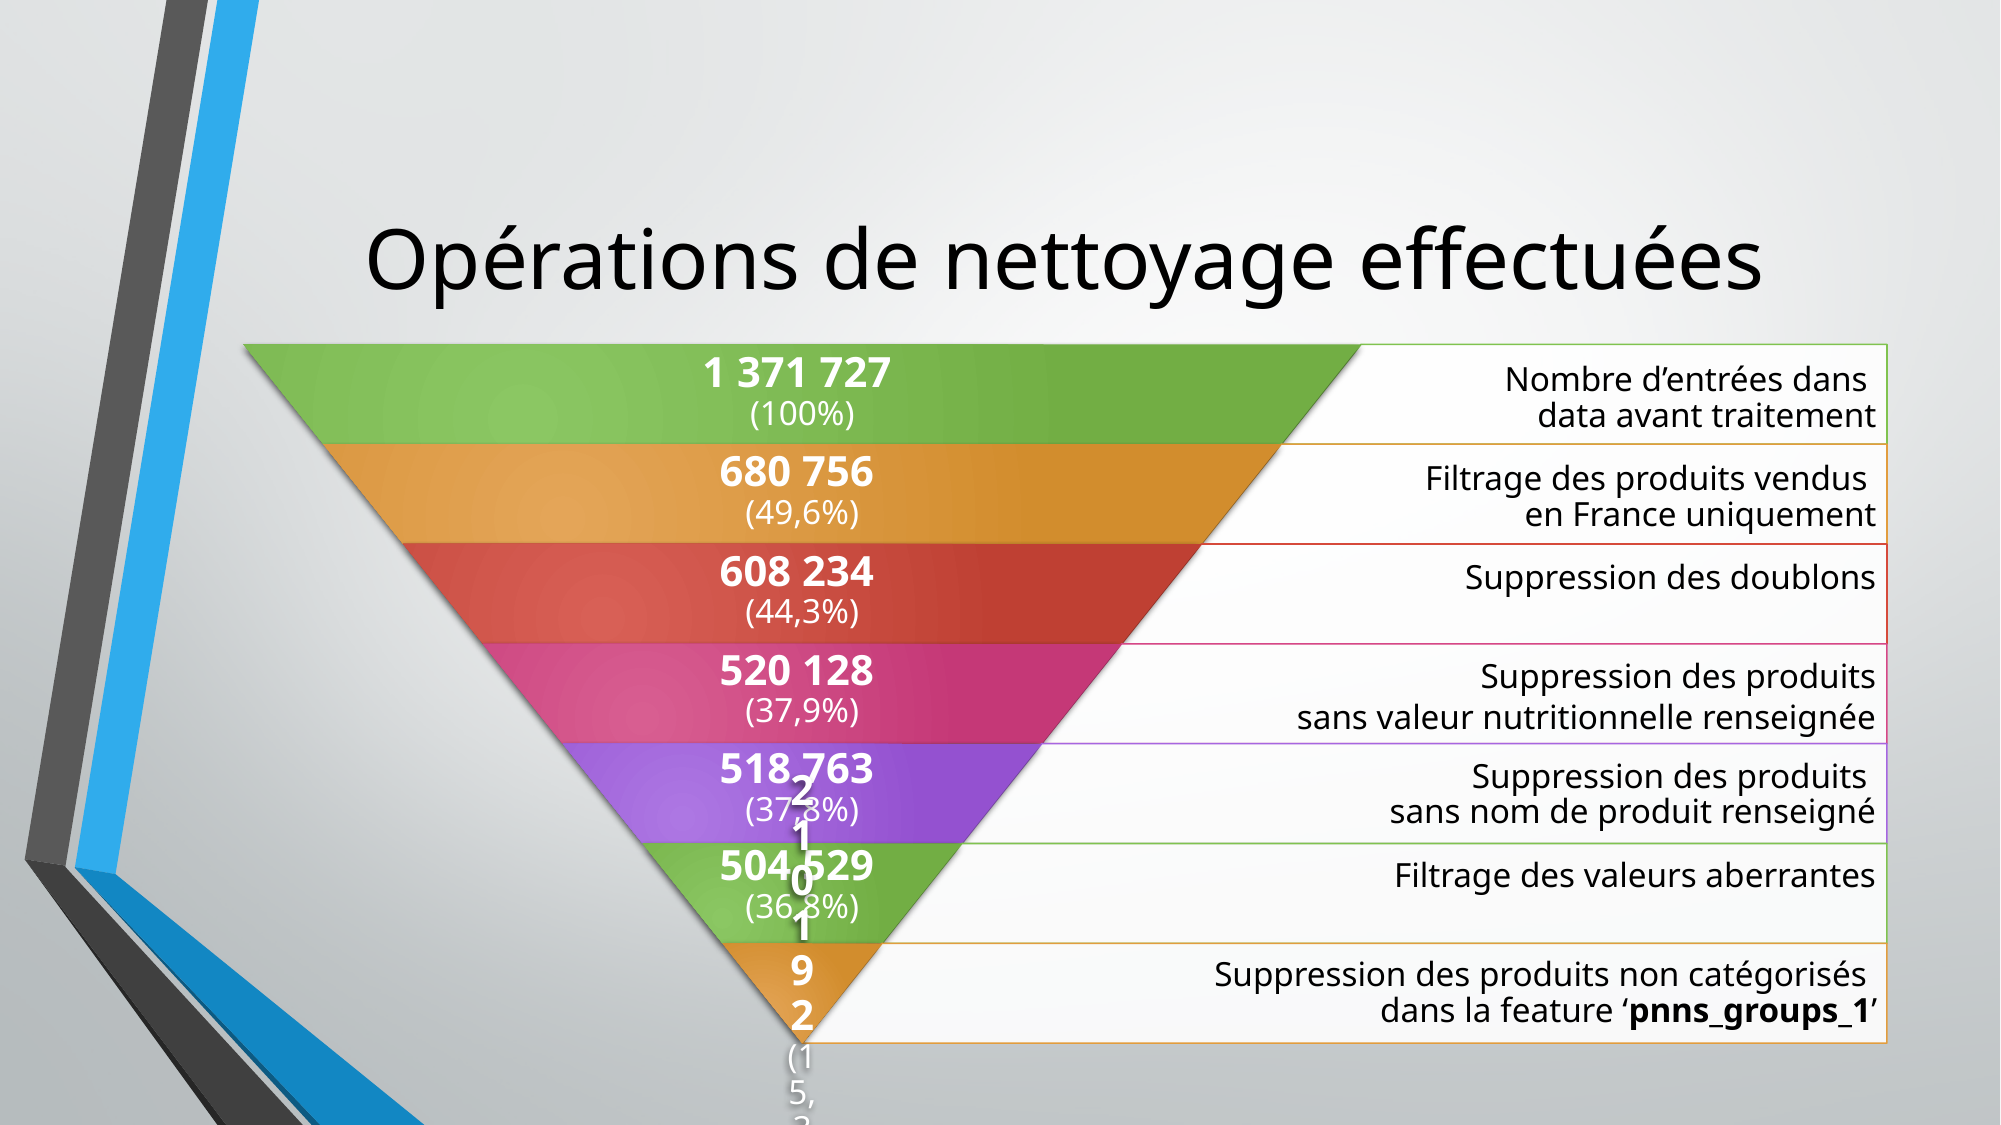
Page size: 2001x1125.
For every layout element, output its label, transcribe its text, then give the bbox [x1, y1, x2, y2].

title Opérations de nettoyage effectuées [243, 112, 1887, 343]
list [243, 343, 1888, 1044]
